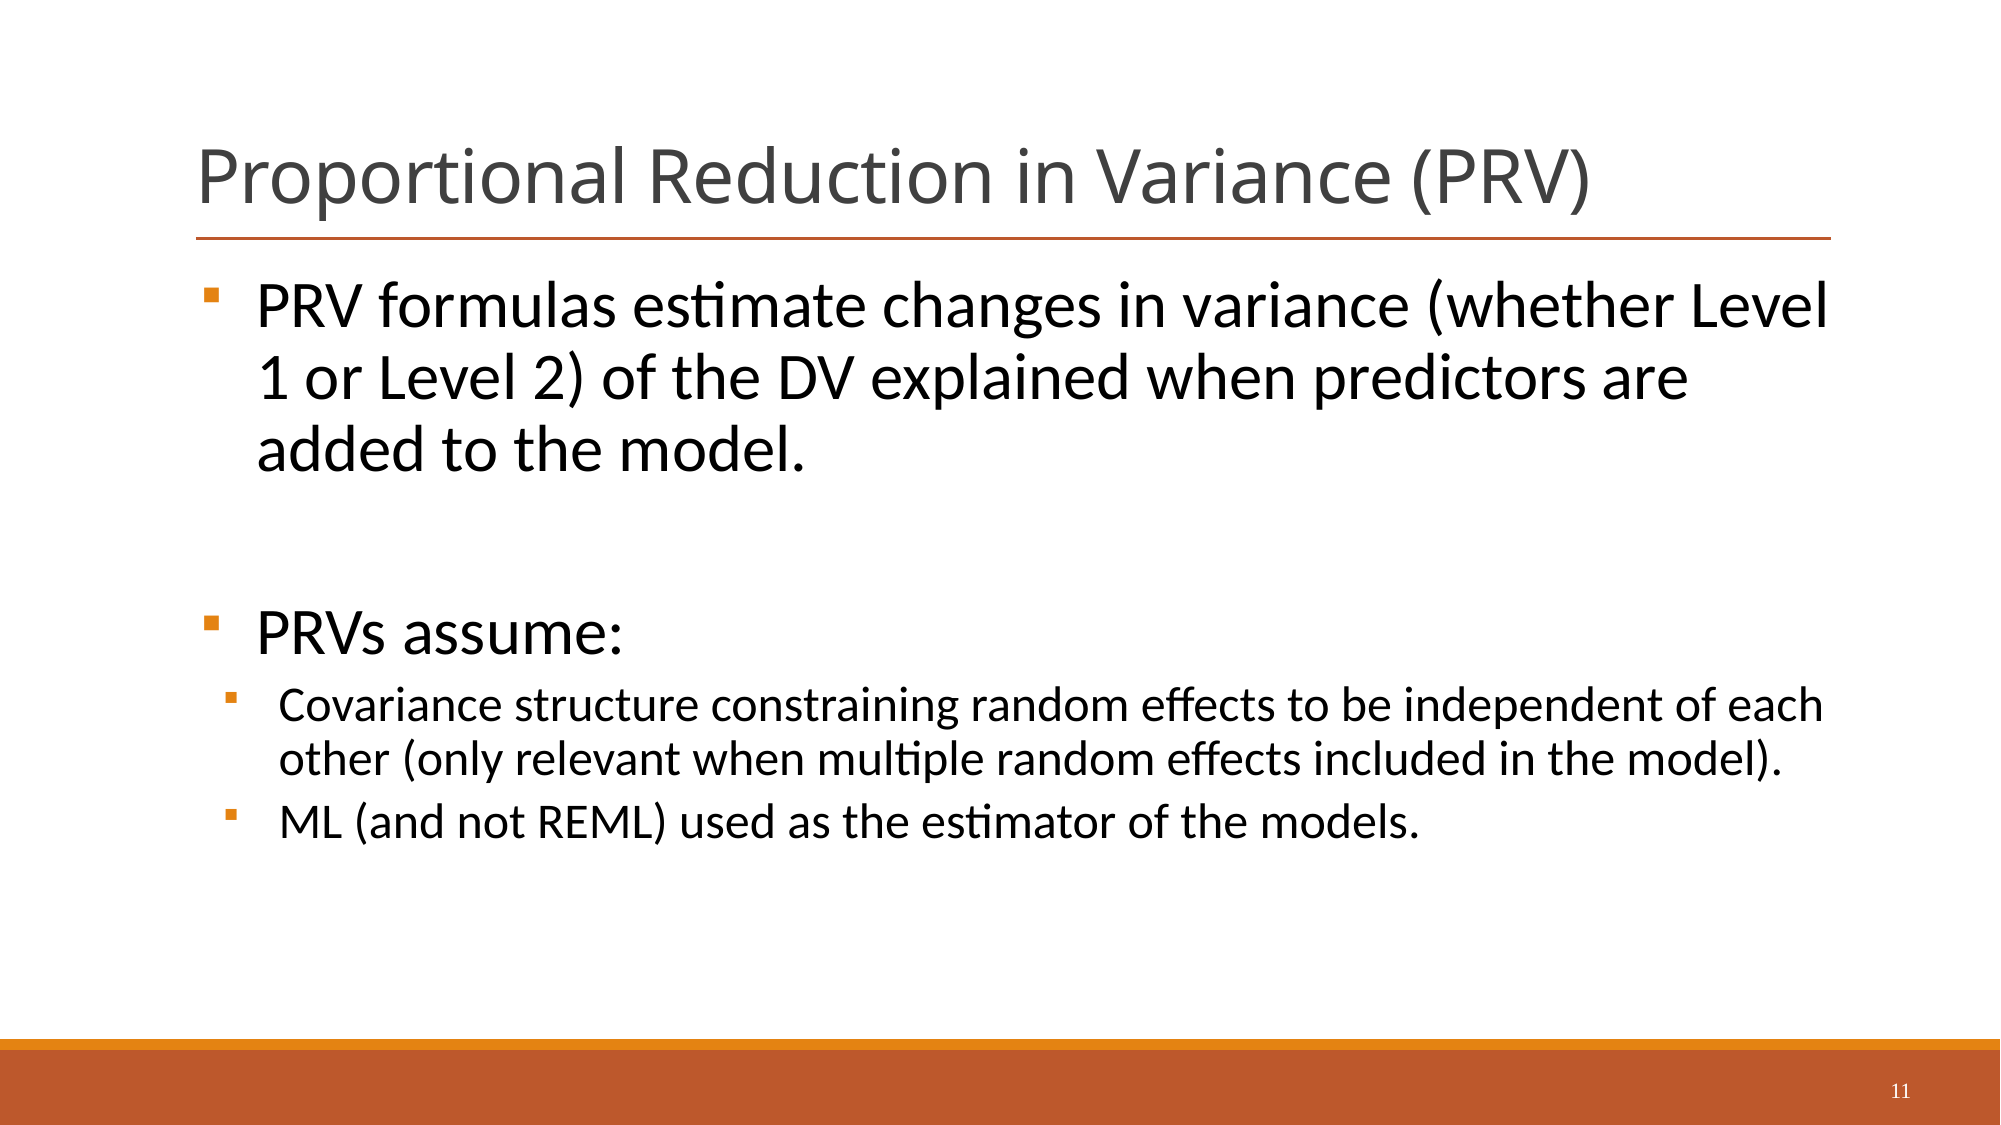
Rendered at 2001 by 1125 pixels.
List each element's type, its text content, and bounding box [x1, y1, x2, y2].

slide_number 11 [1711, 1059, 1927, 1120]
list PRV formulas estimate changes in variance (whether Level 1 or Level 2) of the DV explained when predictors are added to the model. PRVs assume: Covariance structure constraining random effects to be independent of each other (only relevant when multiple random effects included in the model). ML (and not REML) used as the estimator of the models. [125, 262, 1875, 963]
title Proportional Reduction in Variance (PRV) [180, 47, 1830, 227]
